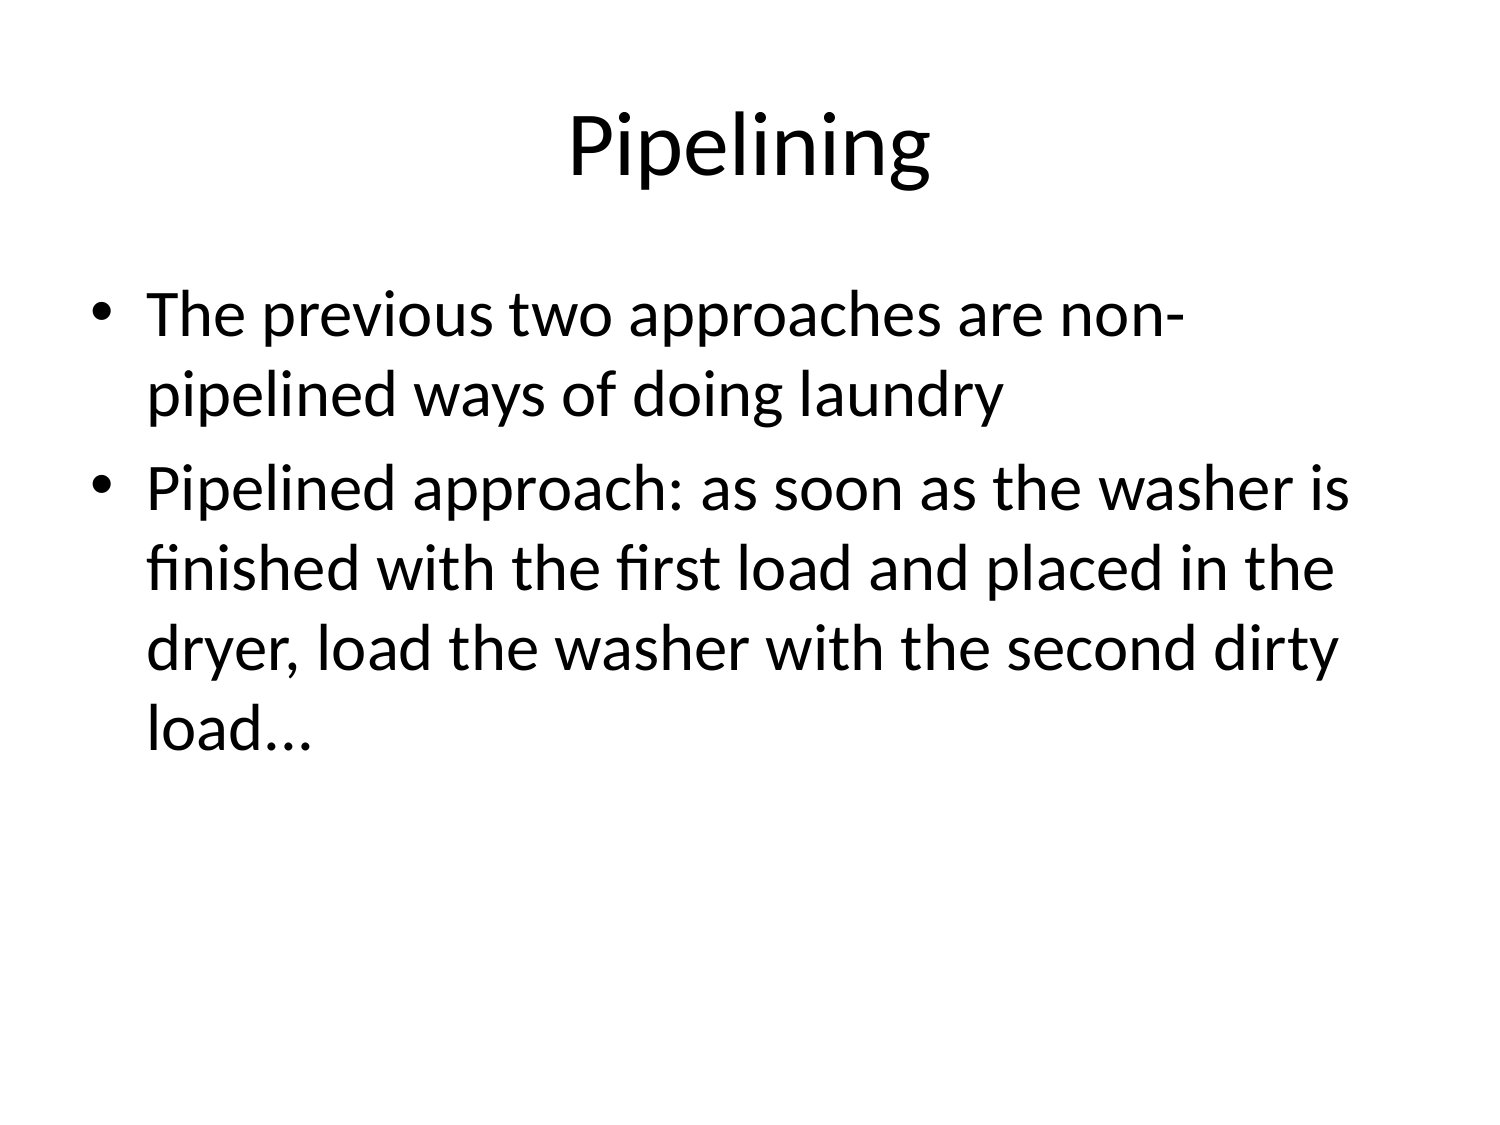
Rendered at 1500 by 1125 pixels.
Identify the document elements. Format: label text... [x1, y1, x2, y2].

list The previous two approaches are non-pipelined ways of doing laundry Pipelined approach: as soon as the washer is finished with the first load and placed in the dryer, load the washer with the second dirty load... [75, 262, 1425, 1005]
title Pipelining [75, 45, 1425, 233]
